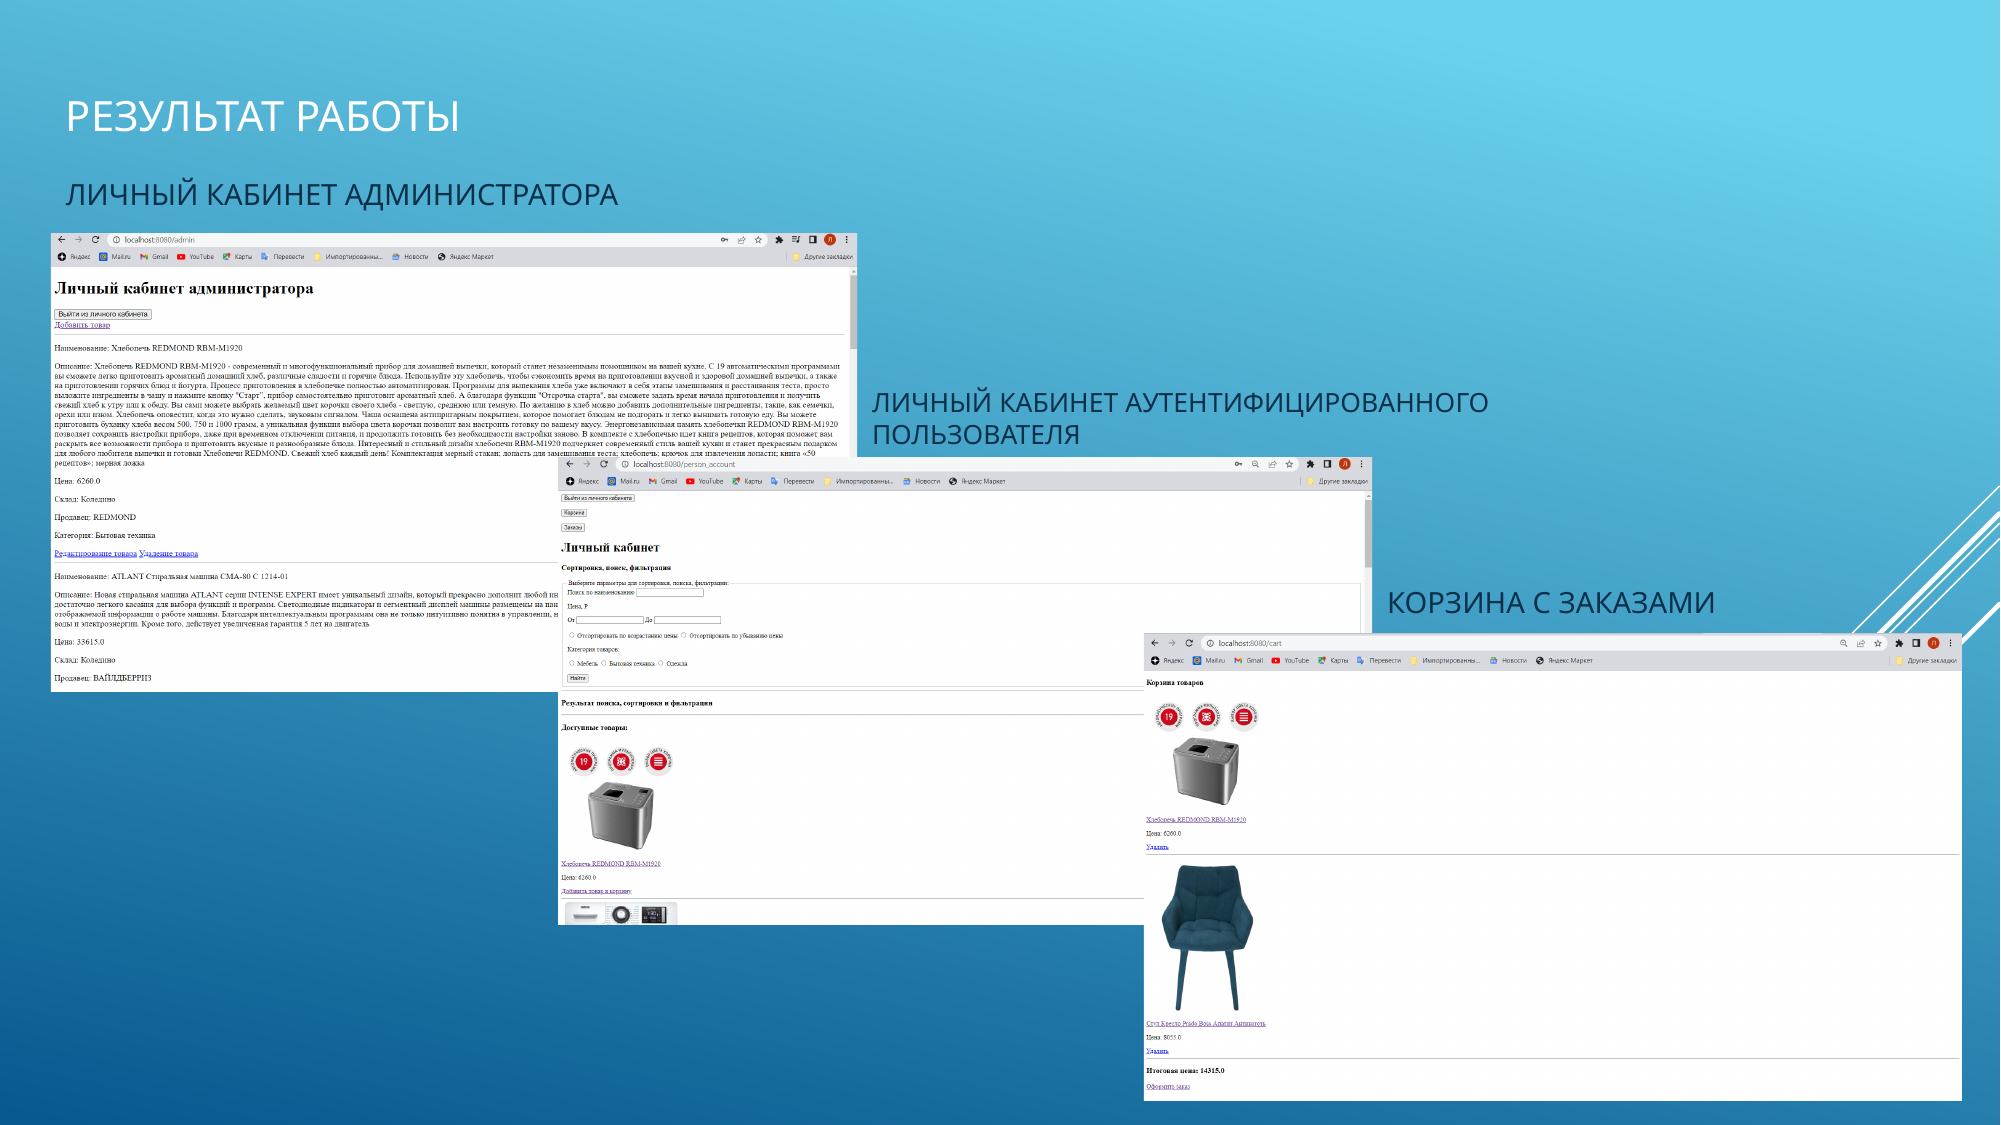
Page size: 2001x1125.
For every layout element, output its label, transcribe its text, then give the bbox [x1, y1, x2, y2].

text_box Результат работы [50, 75, 727, 154]
title Личный кабинет администратора [50, 154, 727, 232]
text_box Корзина с заказами [1373, 562, 2000, 642]
picture [50, 232, 1963, 1101]
text_box Личный кабинет аутентифицированного пользователя [858, 378, 1533, 458]
